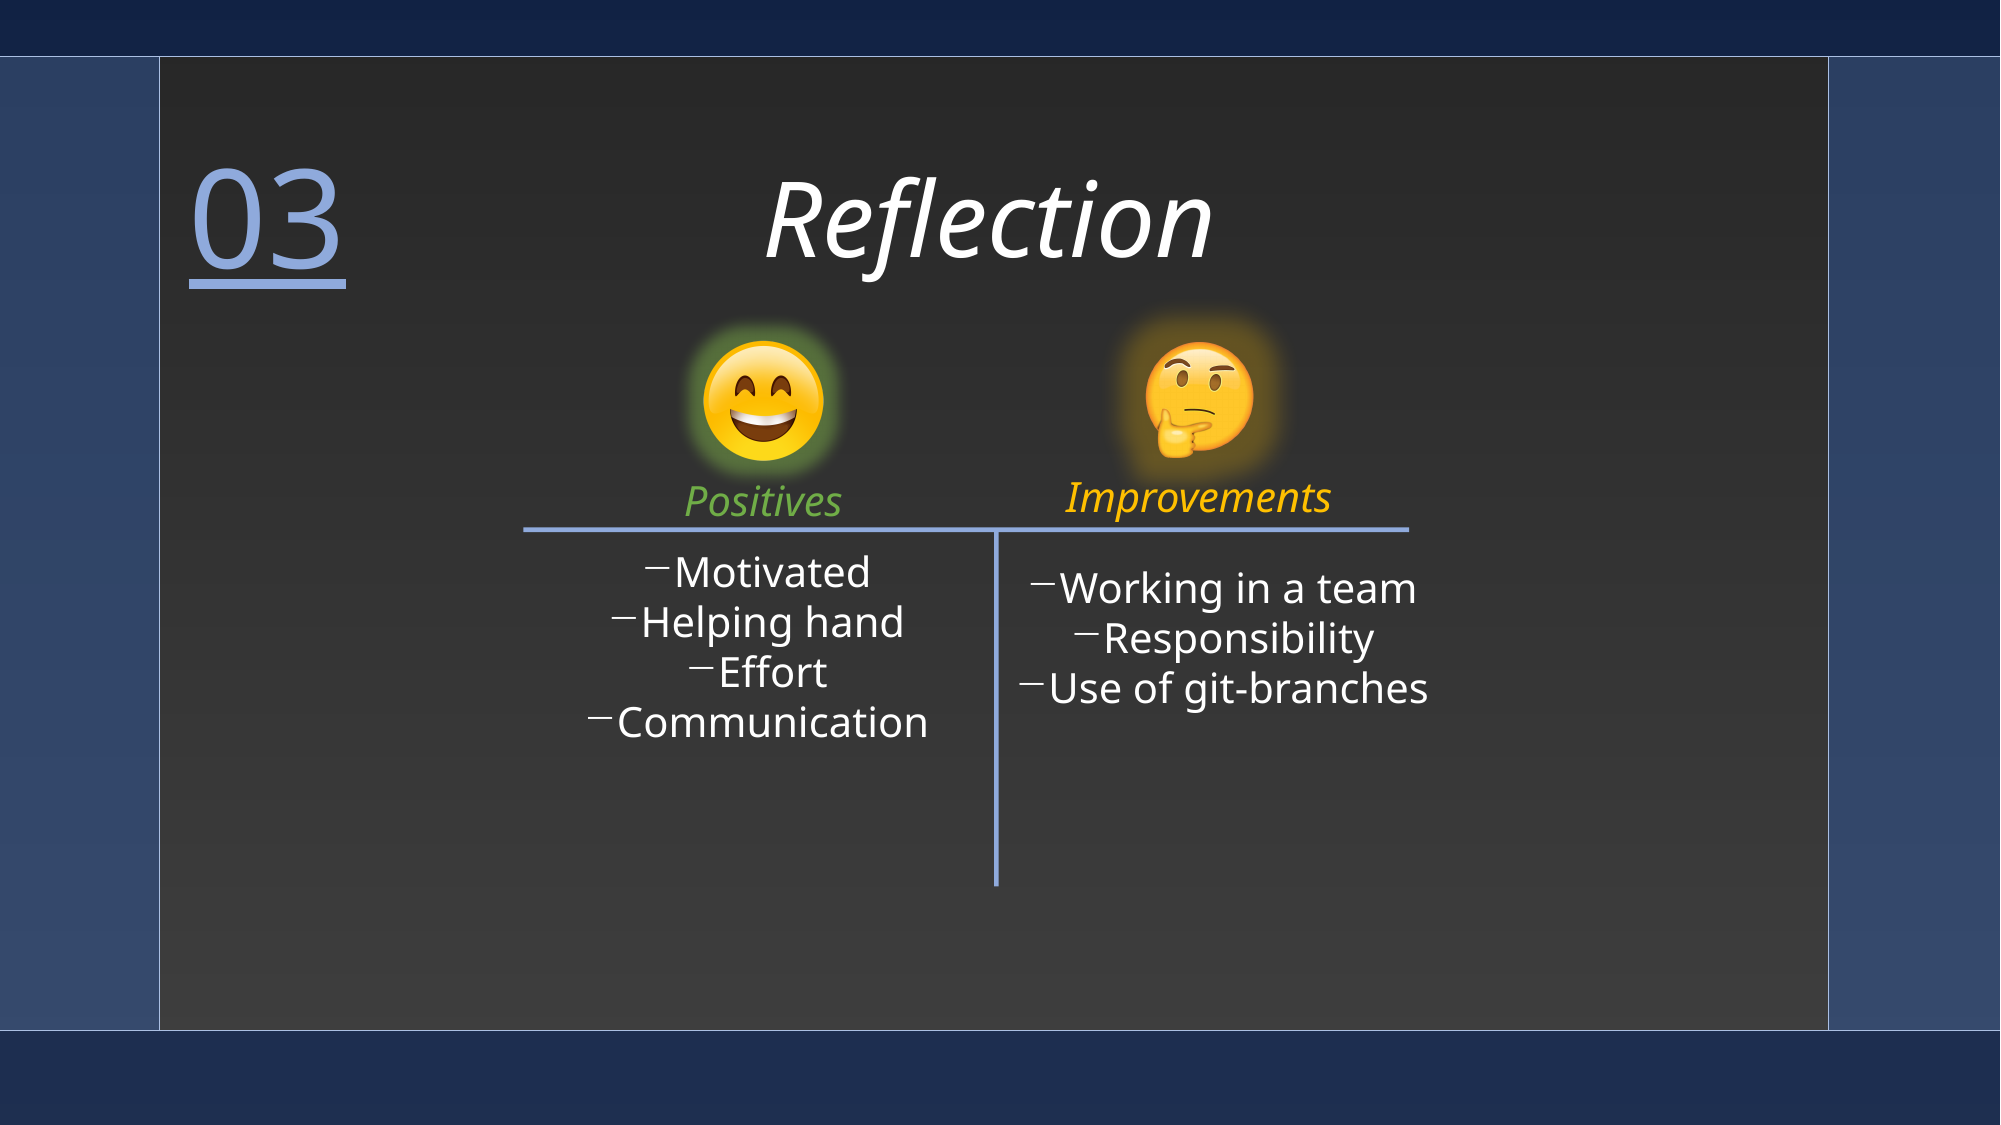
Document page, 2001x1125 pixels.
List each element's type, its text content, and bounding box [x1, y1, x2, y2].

text_box [0, 0, 2000, 57]
text_box [0, 1030, 2000, 1125]
text_box [994, 532, 999, 546]
text_box Motivated Helping hand Effort Communication [523, 530, 990, 645]
text_box Improvements [966, 456, 1433, 515]
text_box [1828, 56, 2000, 1031]
text_box [994, 661, 999, 887]
title 03 [173, 135, 380, 314]
text_box Reflection [747, 118, 1298, 329]
text_box [0, 56, 160, 1030]
picture [702, 339, 825, 462]
text_box Positives [530, 459, 997, 518]
text_box [523, 527, 1410, 533]
picture [1142, 342, 1257, 458]
text_box Working in a team Responsibility Use of git-branches [989, 546, 1456, 661]
